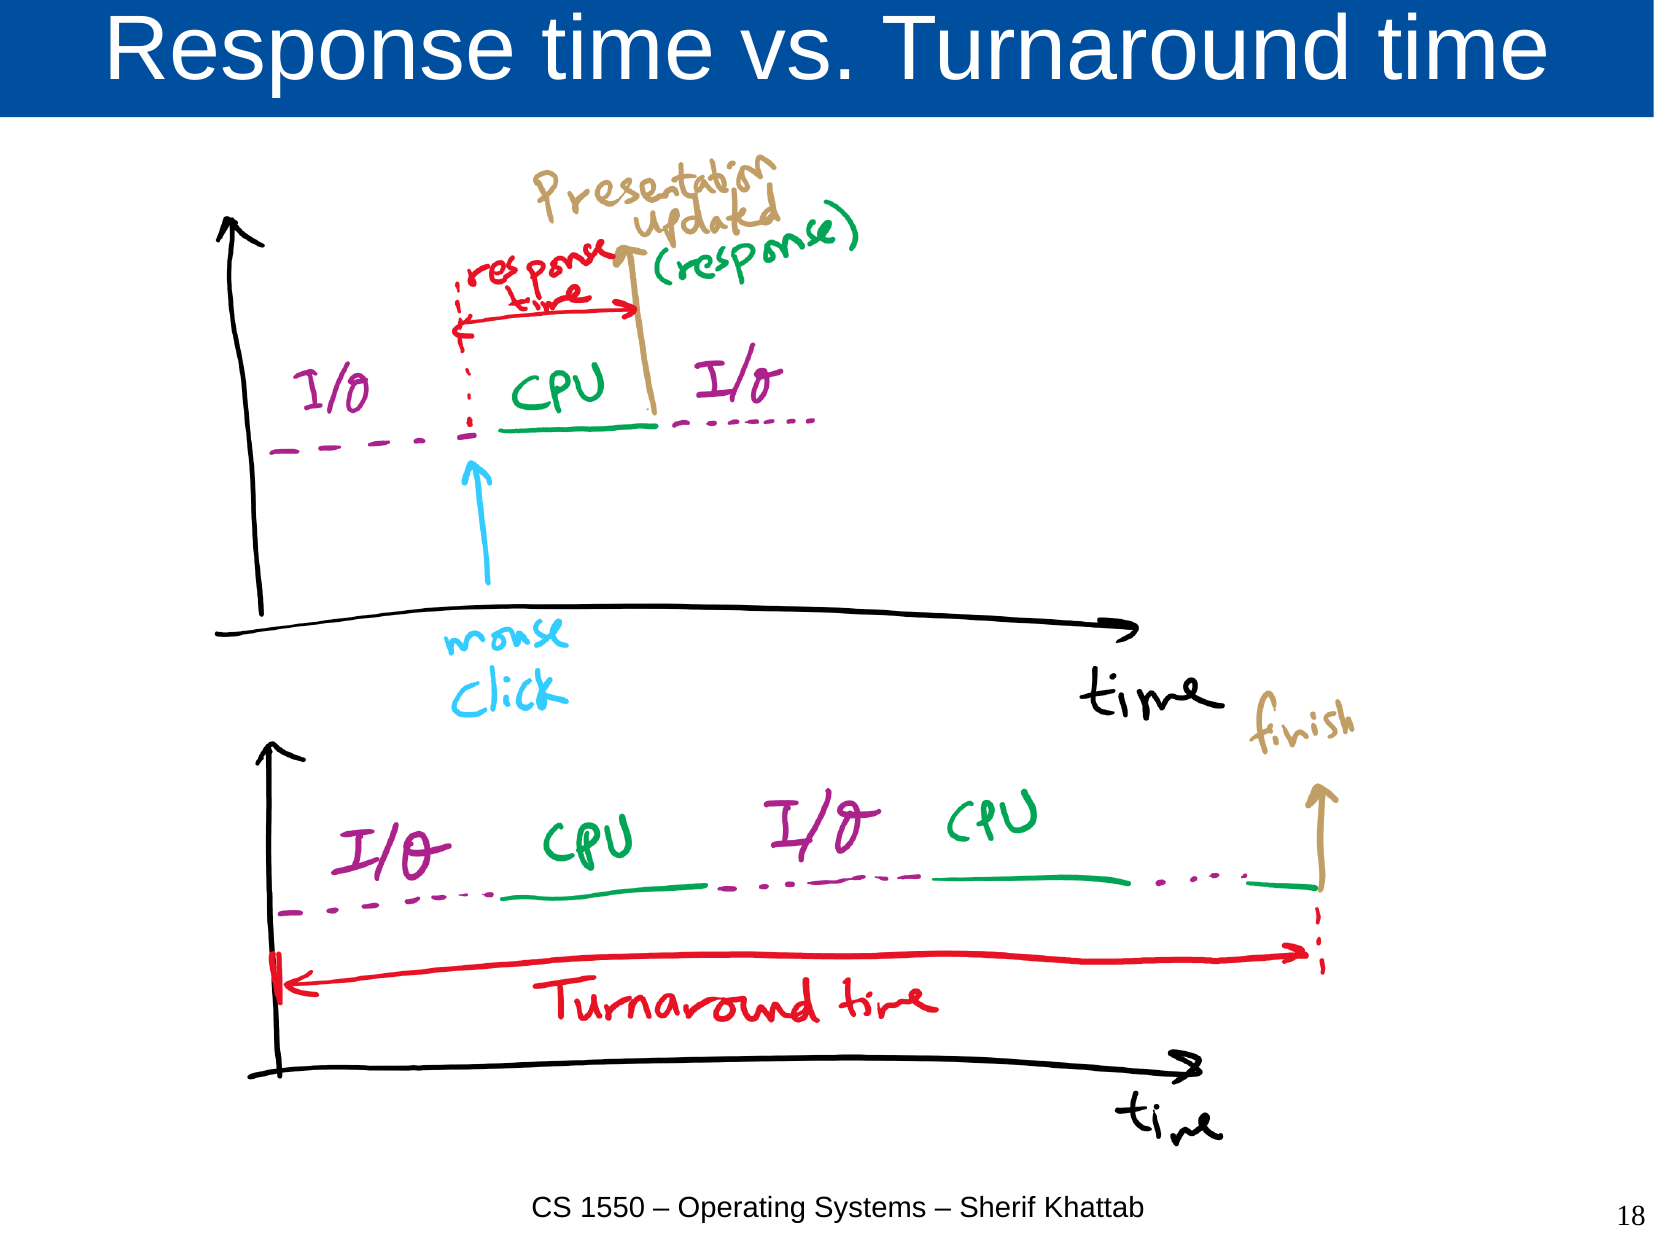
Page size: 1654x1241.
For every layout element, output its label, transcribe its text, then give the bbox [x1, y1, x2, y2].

footer CS 1550 – Operating Systems – Sherif Khattab [460, 1190, 1217, 1241]
title Response time vs. Turnaround time [0, 0, 1654, 118]
picture [199, 146, 1366, 1162]
slide_number 18 [1265, 1198, 1647, 1241]
